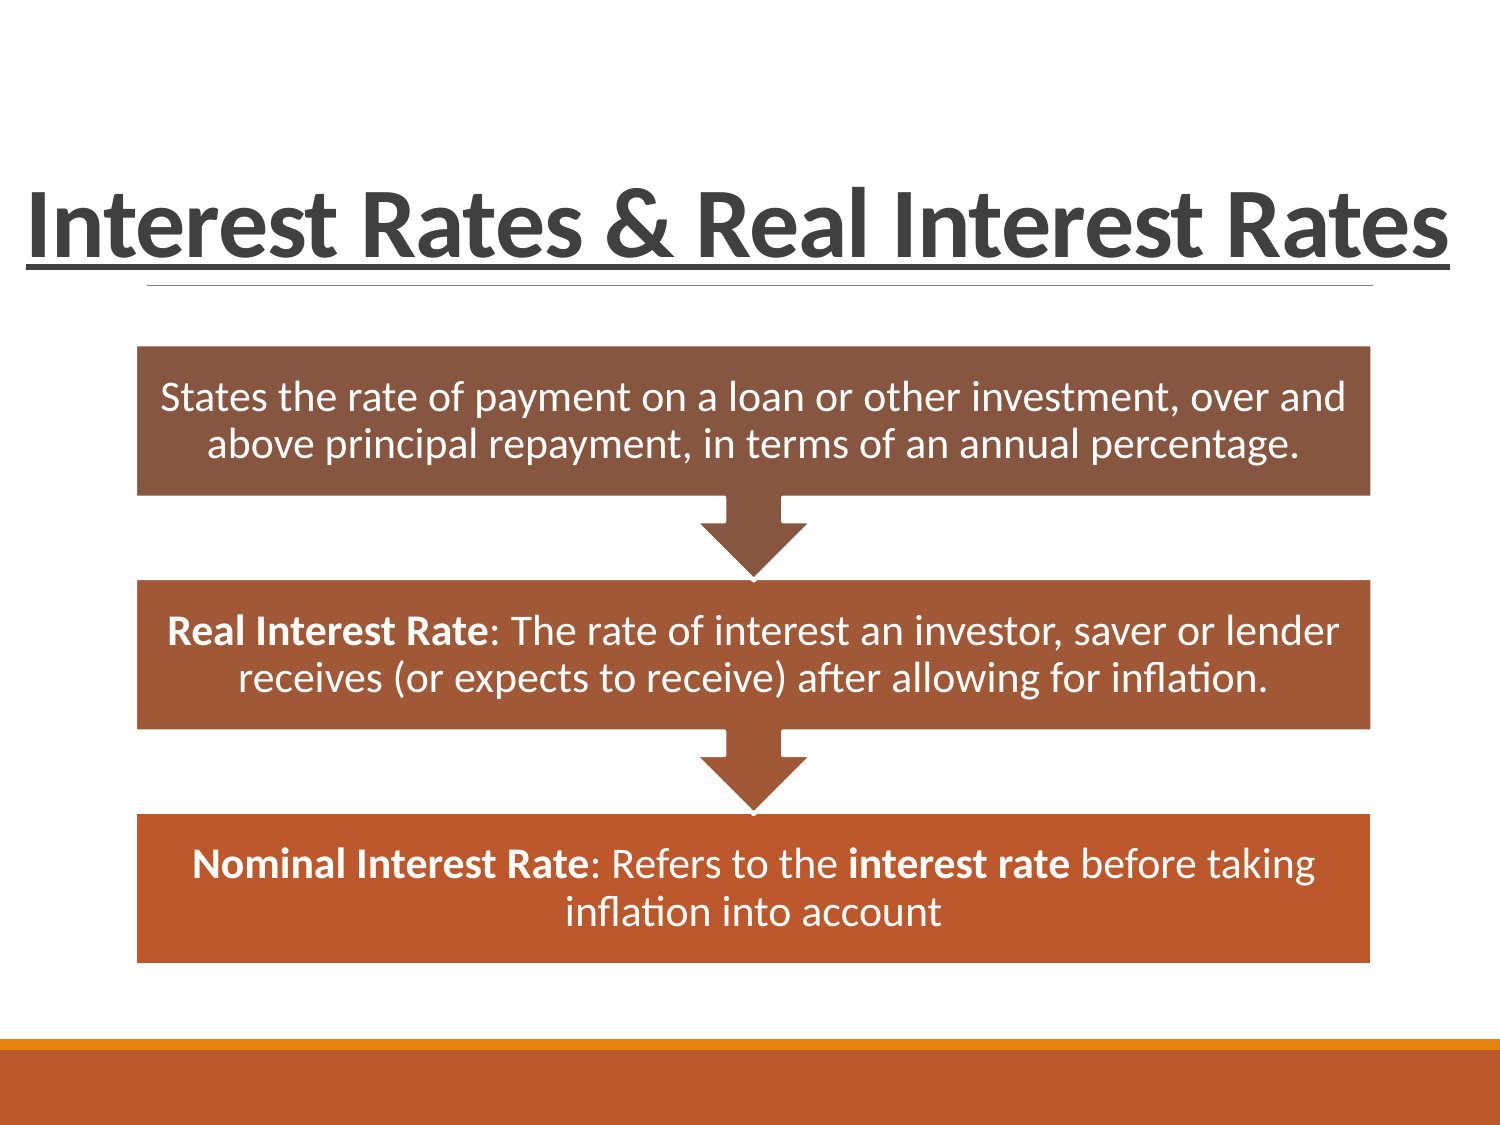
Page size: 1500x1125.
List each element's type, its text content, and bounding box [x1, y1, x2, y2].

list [134, 343, 1373, 966]
title Interest Rates & Real Interest Rates [10, 47, 1500, 285]
